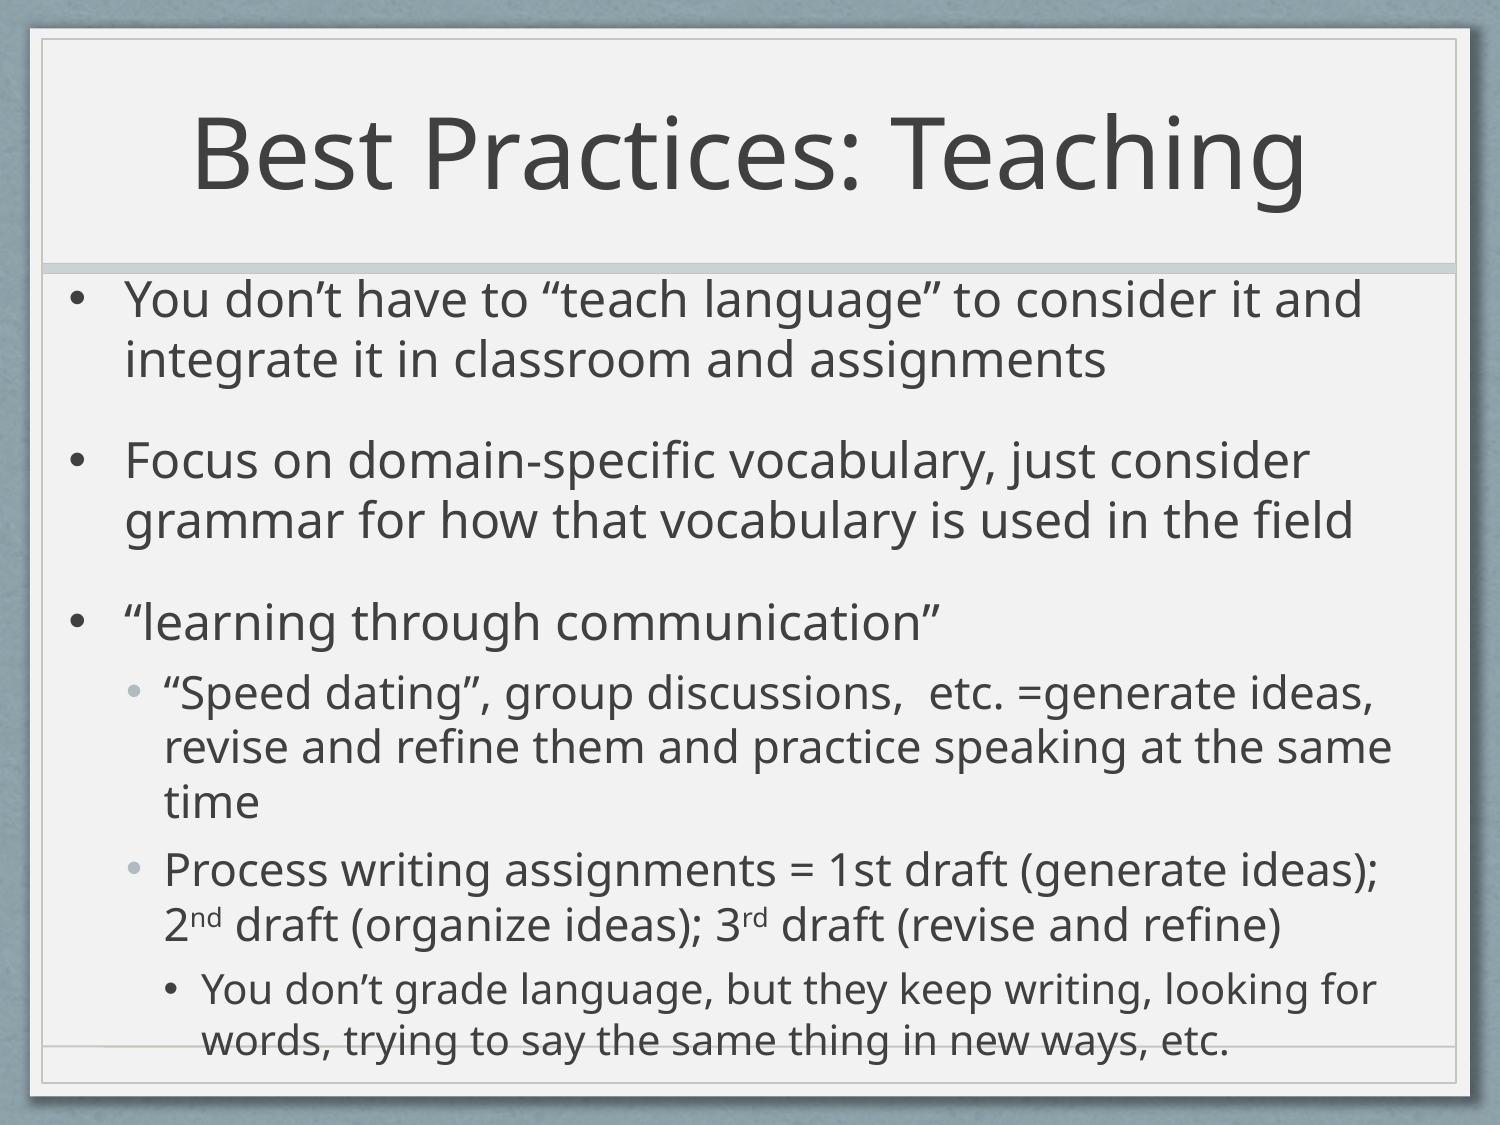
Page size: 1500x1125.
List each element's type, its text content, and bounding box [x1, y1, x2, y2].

list You don’t have to “teach language” to consider it and integrate it in classroom and assignments Focus on domain-specific vocabulary, just consider grammar for how that vocabulary is used in the field “learning through communication” “Speed dating”, group discussions, etc. =generate ideas, revise and refine them and practice speaking at the same time Process writing assignments = 1st draft (generate ideas); 2nd draft (organize ideas); 3rd draft (revise and refine) You don’t grade language, but they keep writing, looking for words, trying to say the same thing in new ways, etc. [53, 259, 1444, 1055]
title Best Practices: Teaching [147, 40, 1353, 259]
